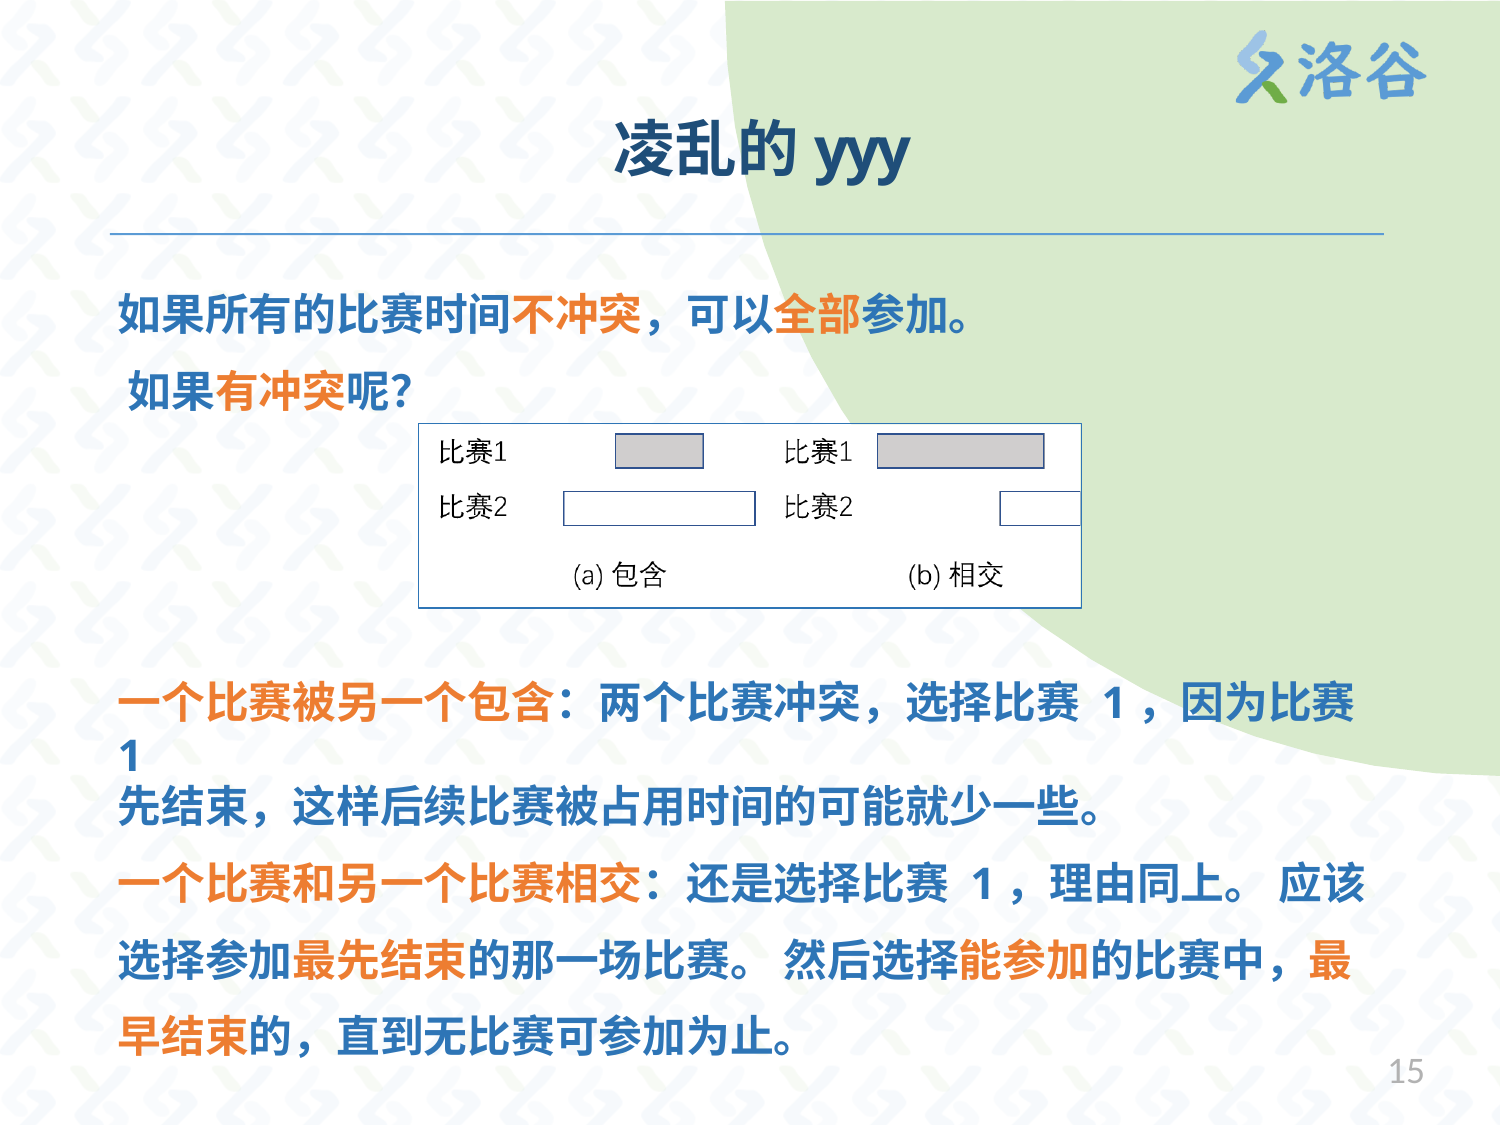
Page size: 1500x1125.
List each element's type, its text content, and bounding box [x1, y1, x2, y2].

text_box [724, 0, 1500, 776]
title 凌乱的yyy [497, 110, 1003, 188]
text_box [418, 423, 1082, 608]
picture [0, 0, 1500, 1125]
text_box 一个比赛被另一个包含：两个比赛冲突，选择比赛 1，因为比赛 1 先结束，这样后续比赛被占用时间的可能就少一些。 一个比赛和另一个比赛相交：还是选择比赛 1，理由同上。 应该选择参加最先结束的那一场比赛。 然后选择能参加的比赛中，最早结束的，直到无比赛可参加为止。 [115, 674, 1389, 1014]
slide_number 15 [1080, 1046, 1425, 1103]
text_box [1235, 26, 1427, 108]
text_box 如果所有的比赛时间不冲突，可以全部参加。 如果有冲突呢？ [115, 262, 995, 420]
